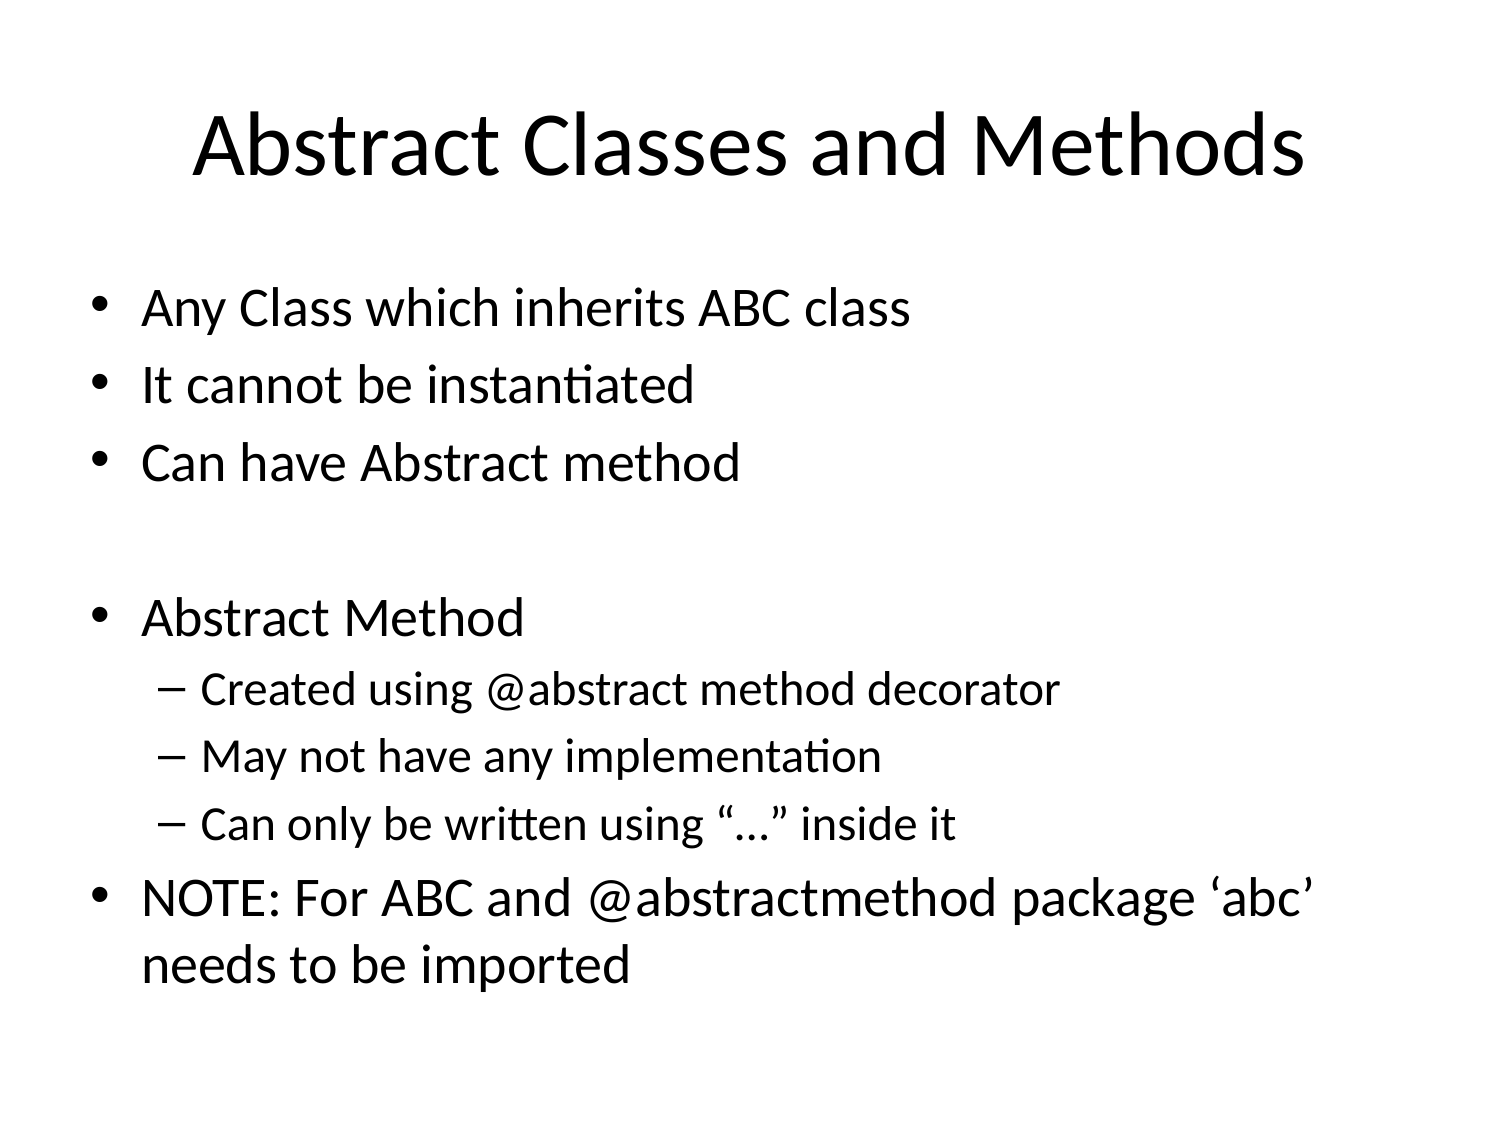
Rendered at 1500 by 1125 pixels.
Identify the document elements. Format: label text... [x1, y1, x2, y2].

list Any Class which inherits ABC class It cannot be instantiated Can have Abstract method Abstract Method Created using @abstract method decorator May not have any implementation Can only be written using “…” inside it NOTE: For ABC and @abstractmethod package ‘abc’ needs to be imported [75, 262, 1425, 1005]
title Abstract Classes and Methods [75, 45, 1425, 233]
